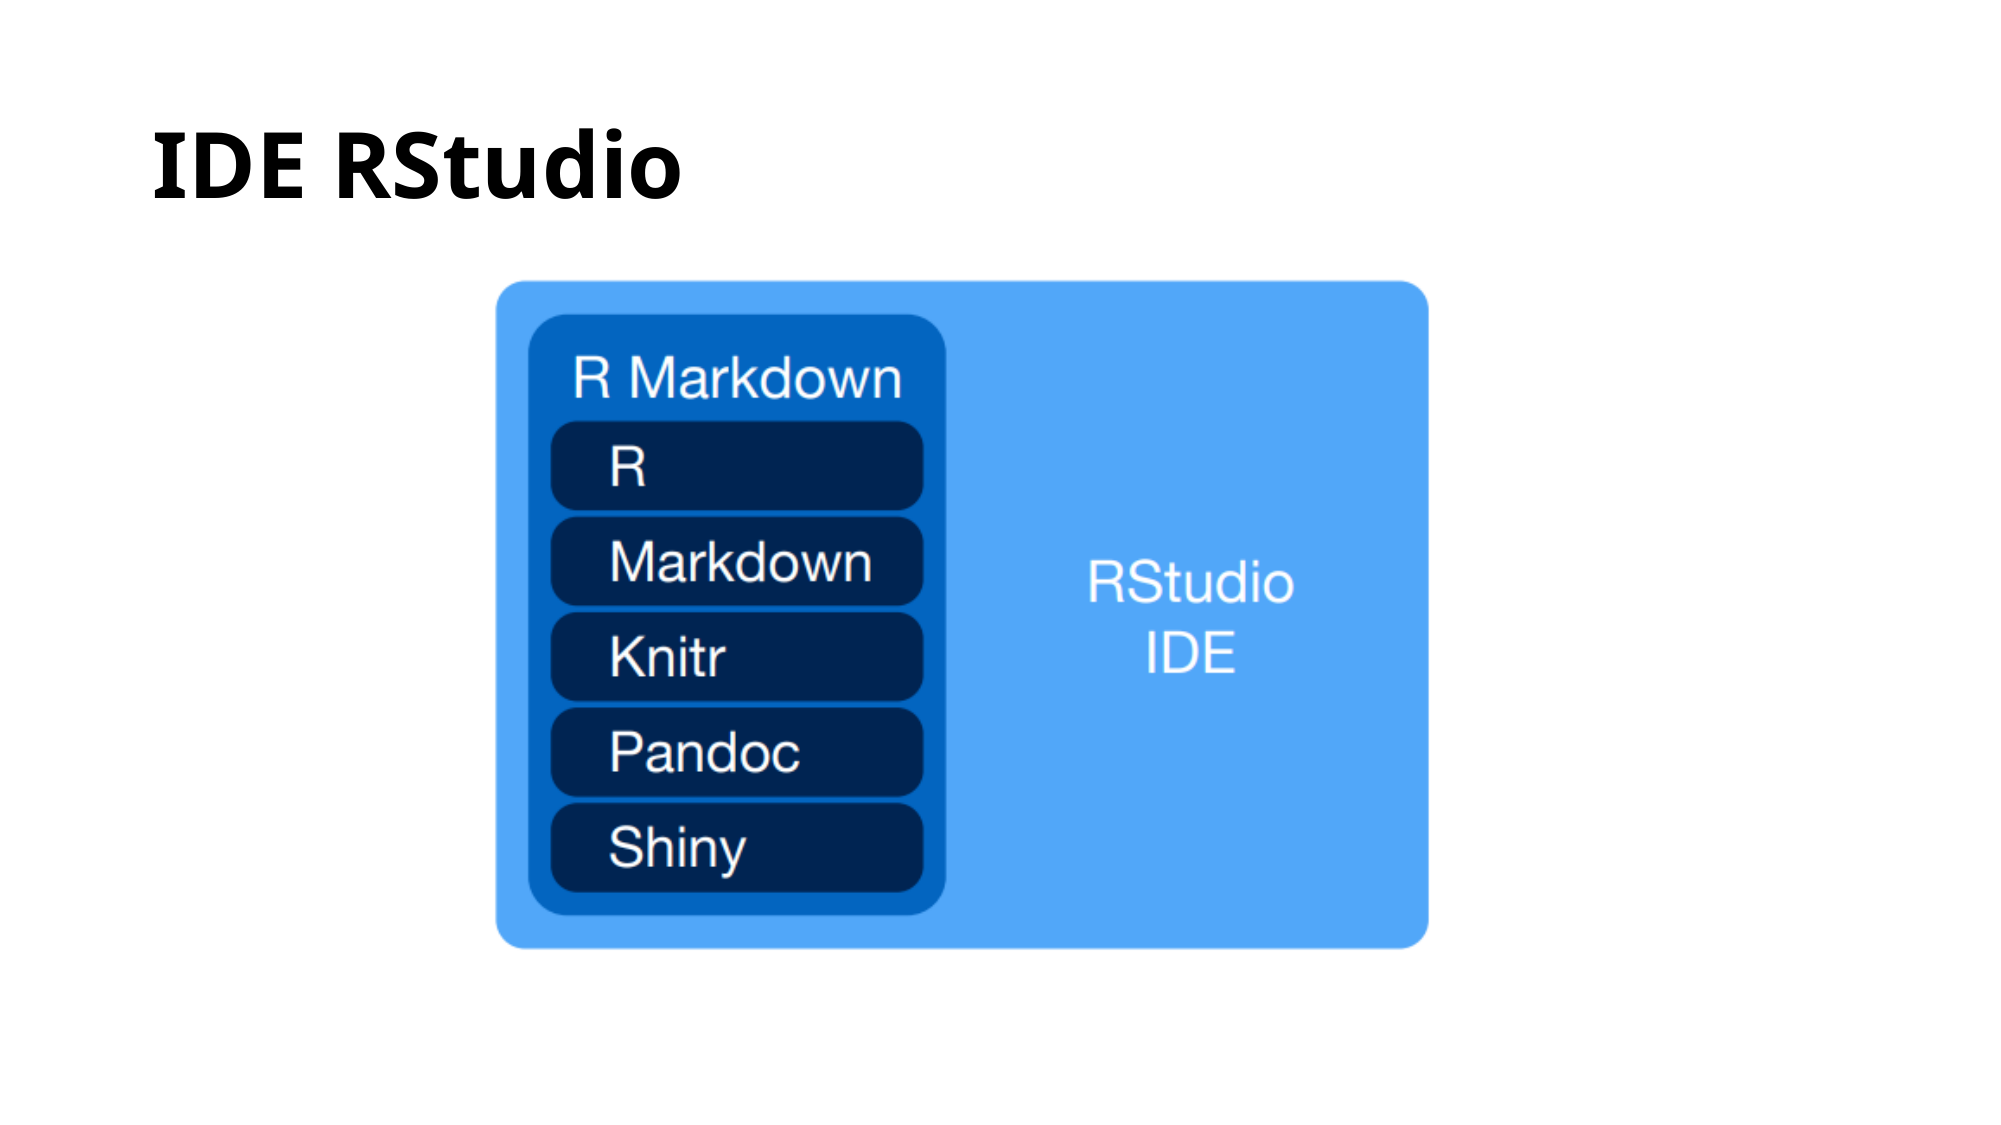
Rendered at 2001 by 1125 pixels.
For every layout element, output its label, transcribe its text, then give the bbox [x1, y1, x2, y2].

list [487, 277, 1436, 957]
title IDE RStudio [137, 59, 1863, 278]
